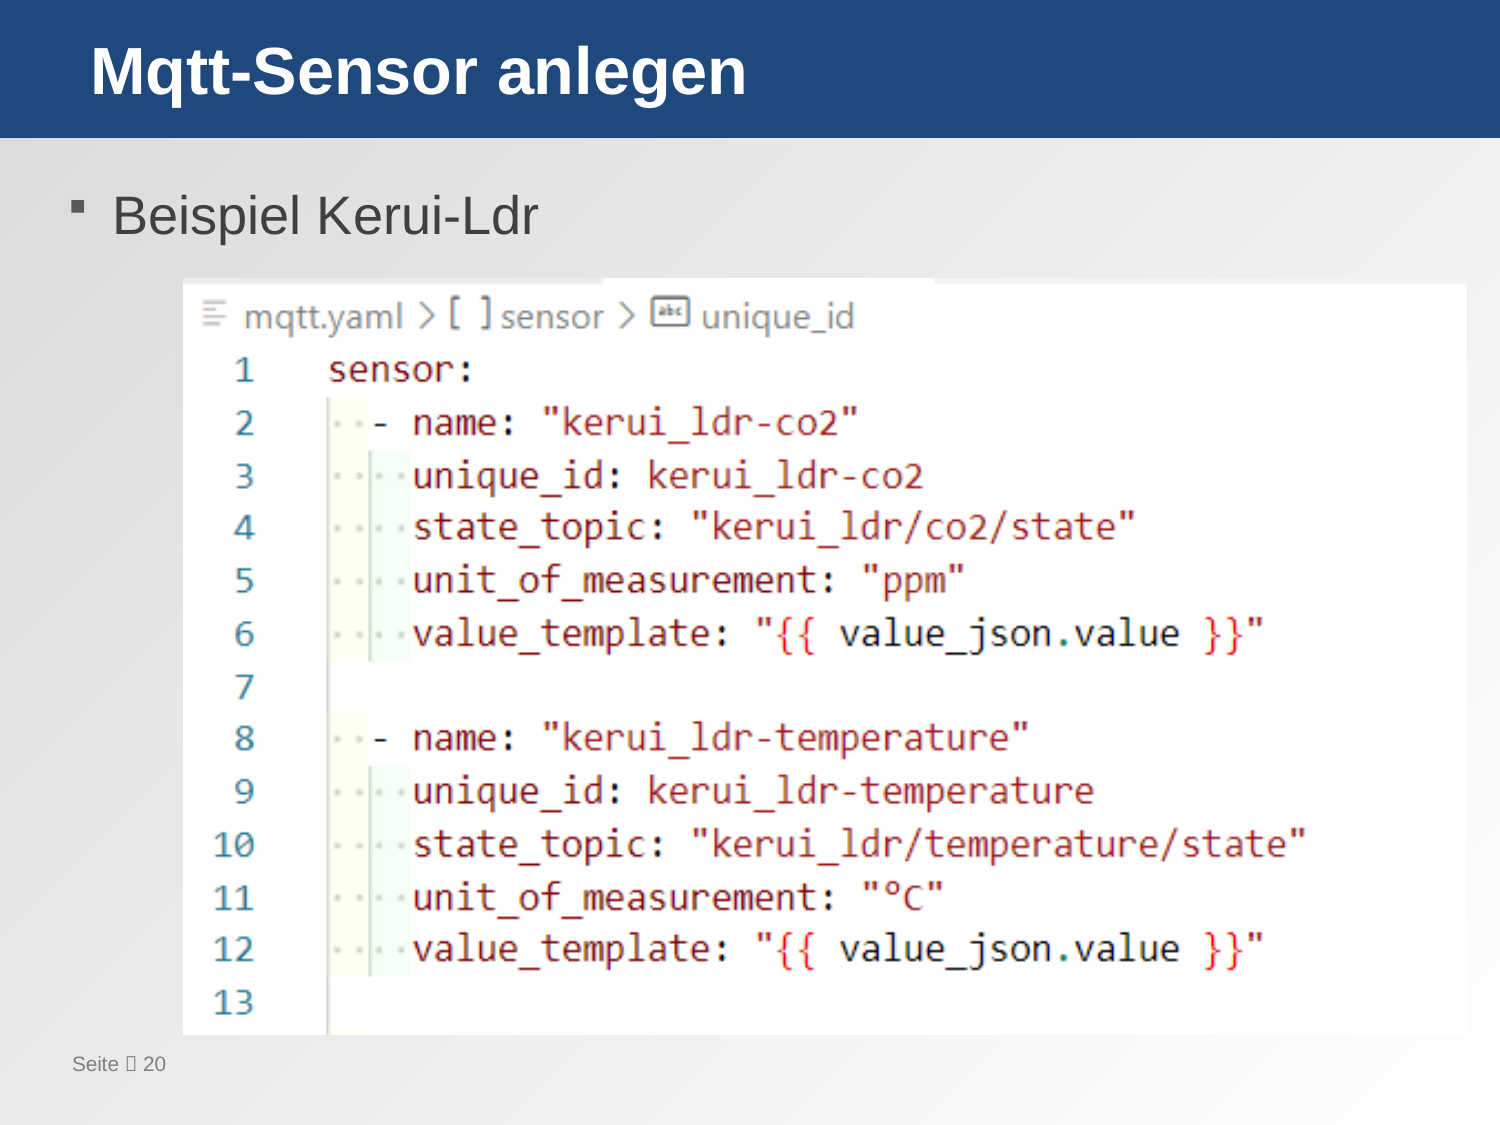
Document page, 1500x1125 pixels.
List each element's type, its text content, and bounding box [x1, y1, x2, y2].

title Mqtt-Sensor anlegen [75, 20, 1425, 208]
list Beispiel Kerui-Ldr [53, 172, 1400, 929]
picture [182, 278, 1467, 1036]
